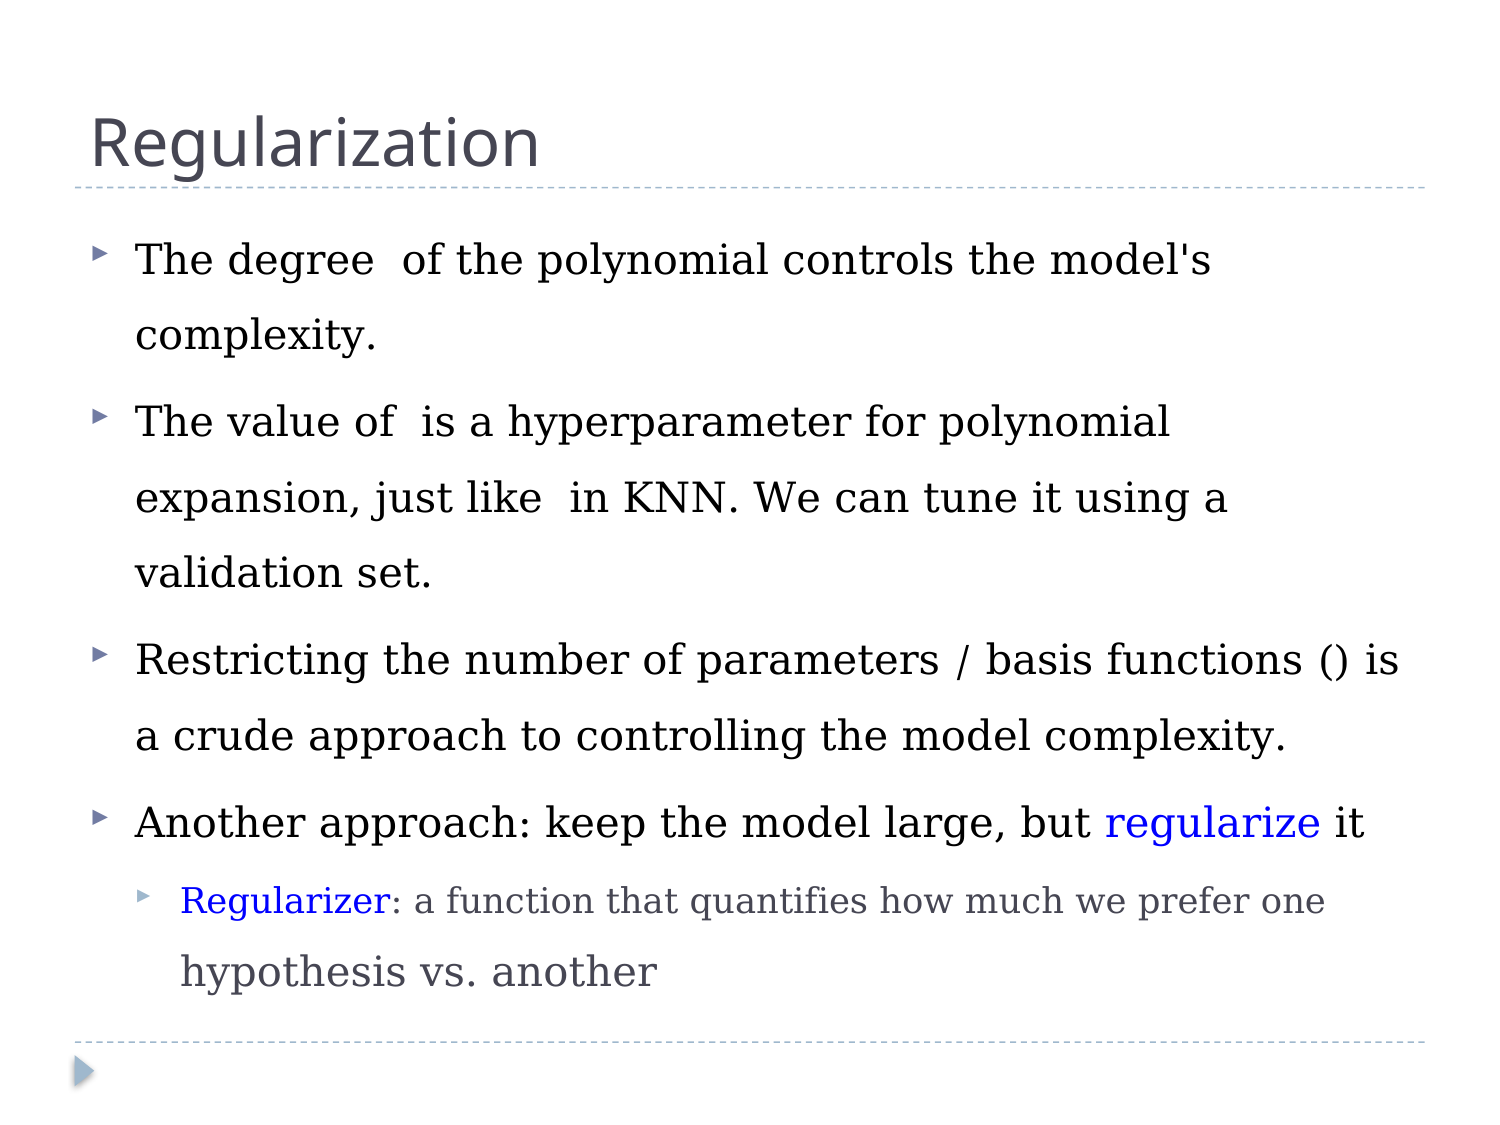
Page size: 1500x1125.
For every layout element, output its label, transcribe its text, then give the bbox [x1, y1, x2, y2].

title Regularization [75, 24, 1425, 188]
